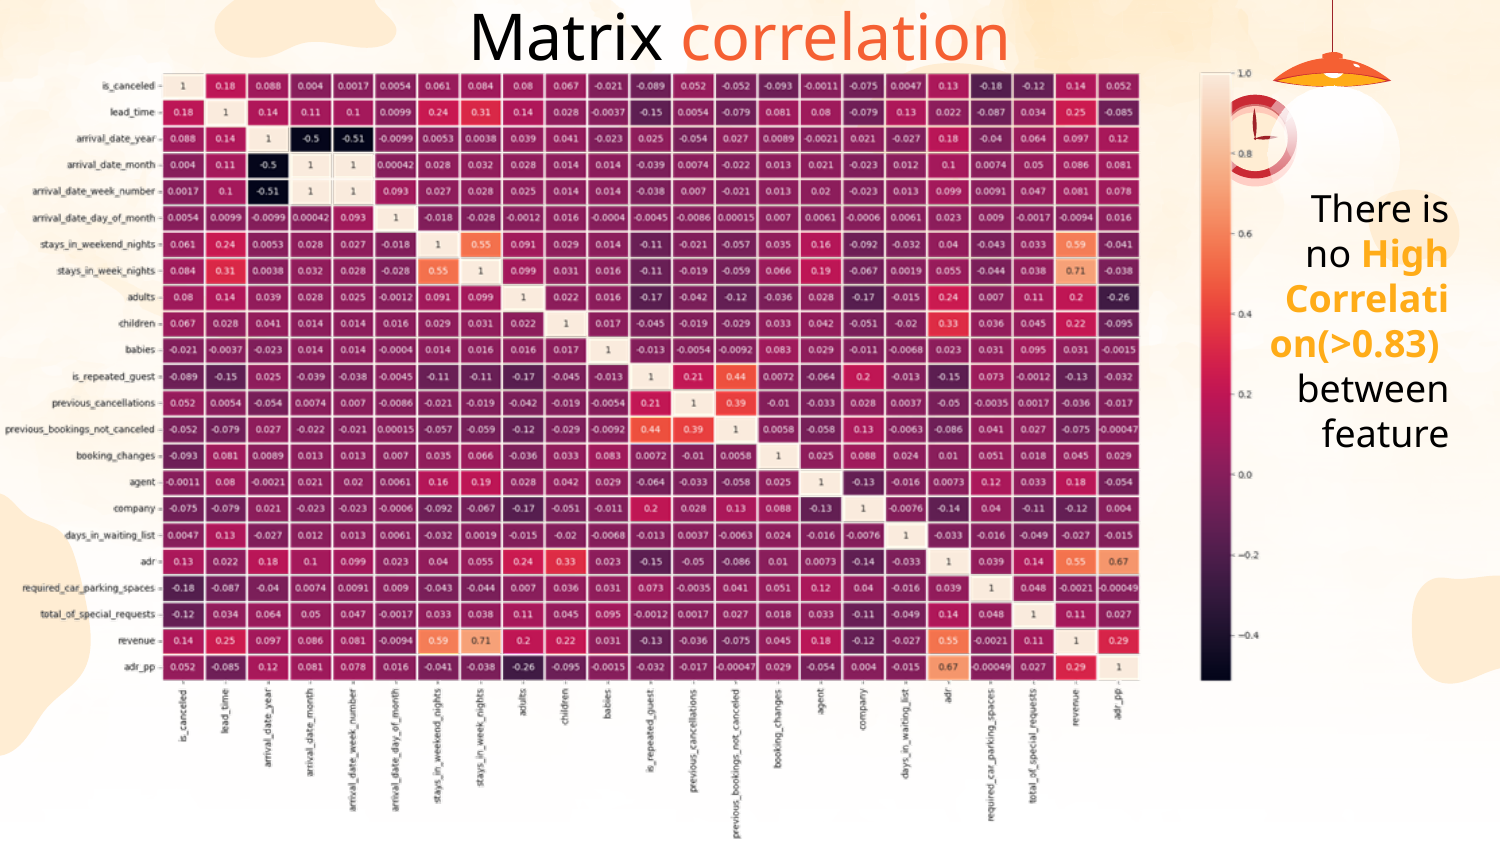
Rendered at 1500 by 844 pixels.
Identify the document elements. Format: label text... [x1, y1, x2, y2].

picture [0, 63, 1266, 844]
title Matrix correlation [107, 0, 1372, 85]
text_box There is no High Correlation(>0.83) between feature [1271, 169, 1465, 550]
